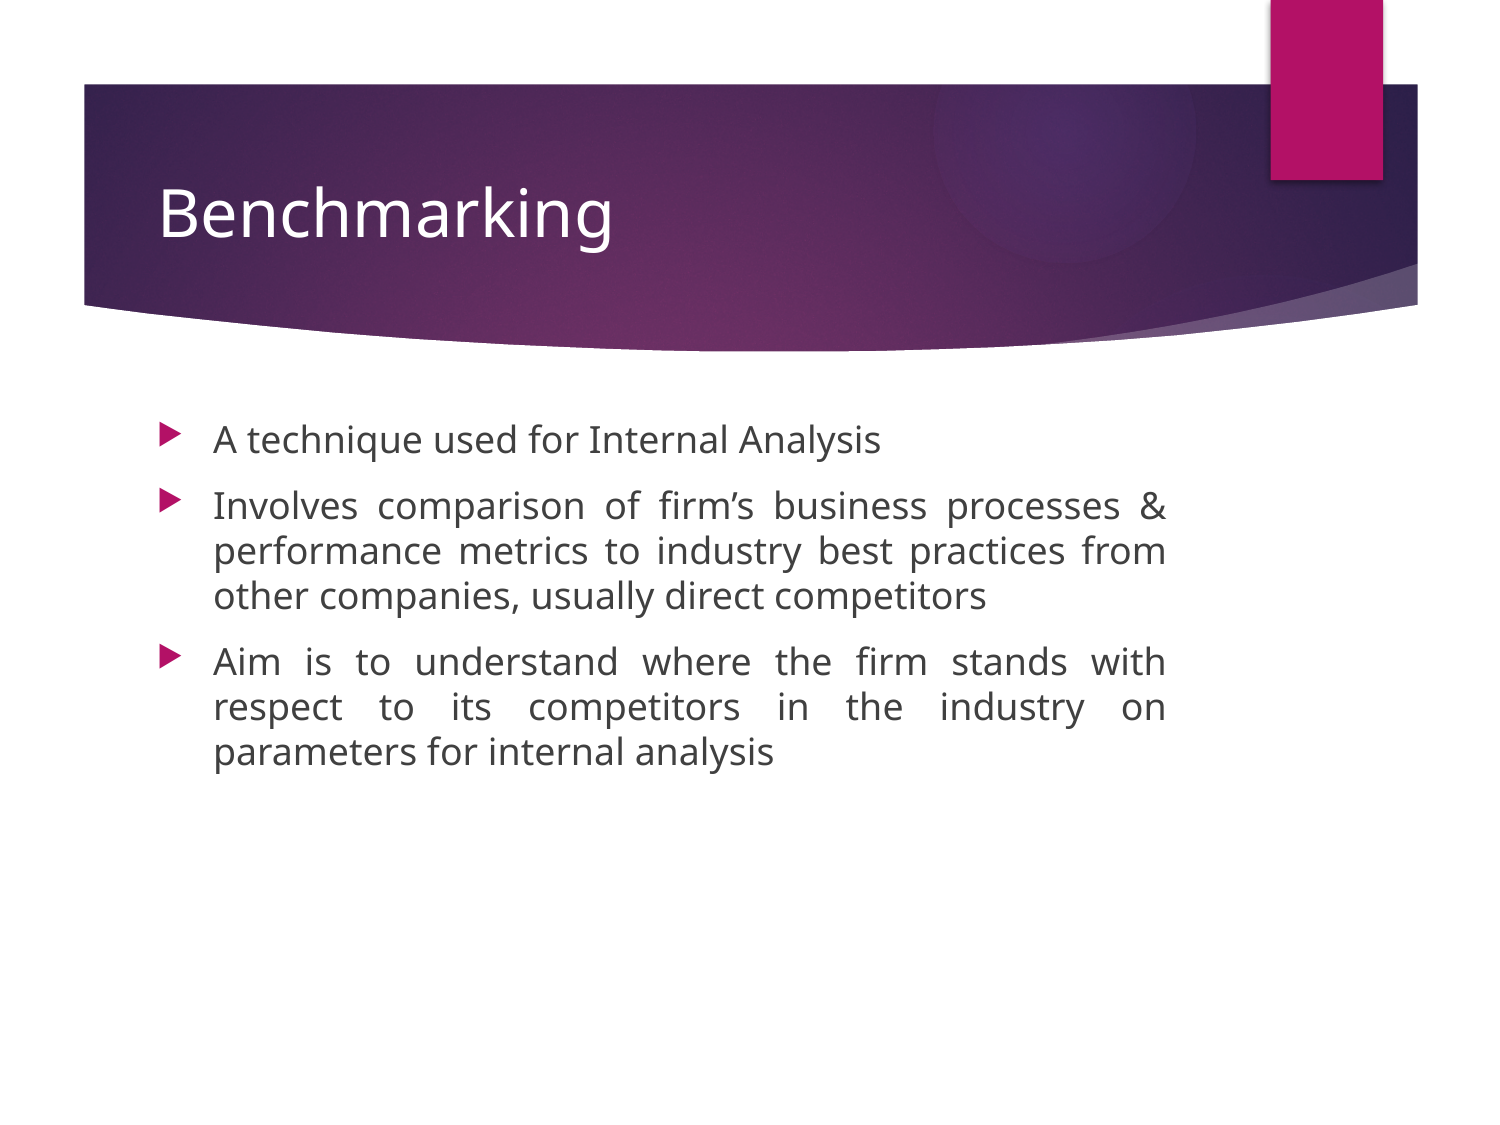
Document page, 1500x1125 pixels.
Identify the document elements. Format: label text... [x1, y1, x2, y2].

title Benchmarking [142, 152, 1183, 269]
list A technique used for Internal Analysis Involves comparison of firm’s business processes & performance metrics to industry best practices from other companies, usually direct competitors Aim is to understand where the firm stands with respect to its competitors in the industry on parameters for internal analysis [141, 408, 1183, 988]
